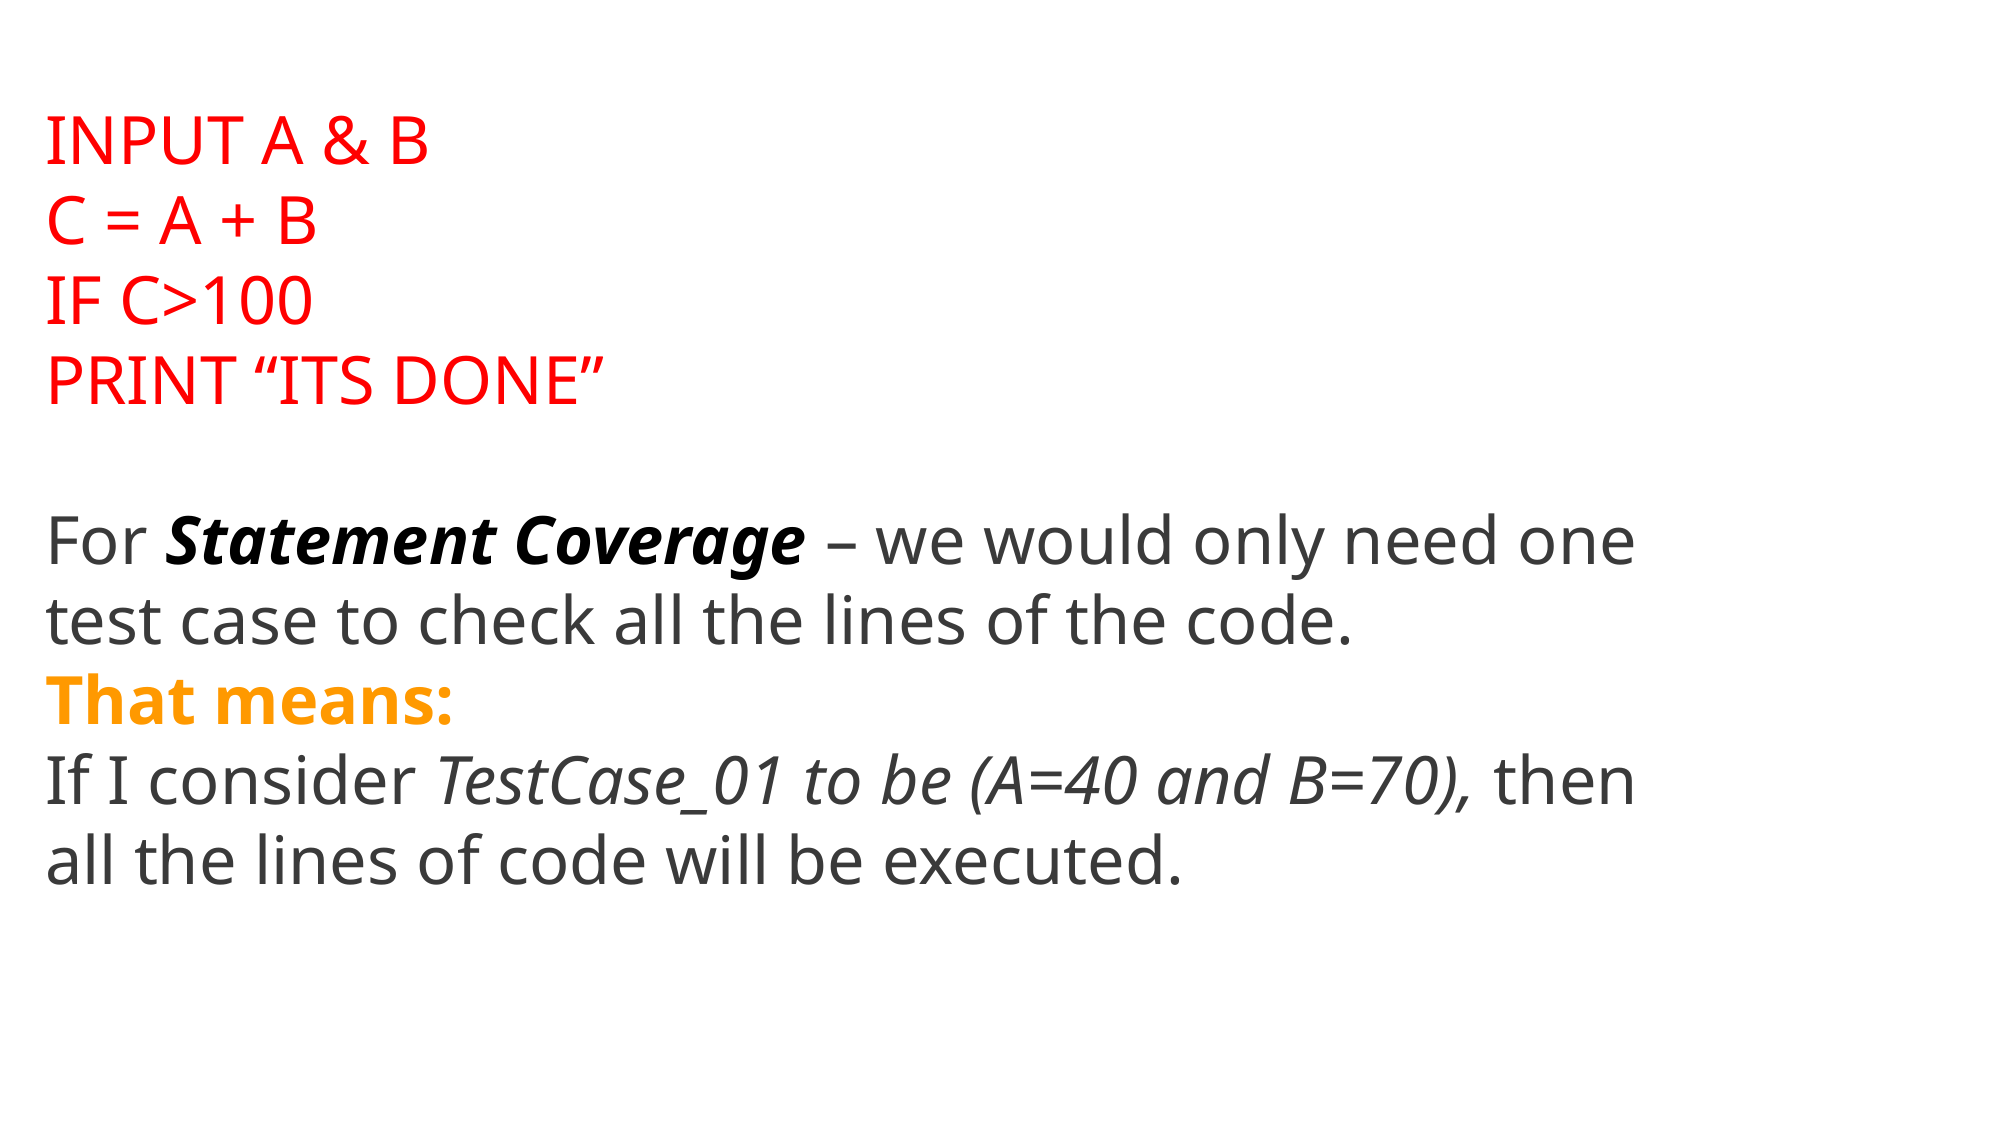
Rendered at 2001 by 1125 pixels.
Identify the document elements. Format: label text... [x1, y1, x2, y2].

text_box INPUT A & B C = A + B IF C>100 PRINT “ITS DONE” For Statement Coverage – we would only need one test case to check all the lines of the code. That means: If I consider TestCase_01 to be (A=40 and B=70), then all the lines of code will be executed. [45, 97, 1679, 898]
